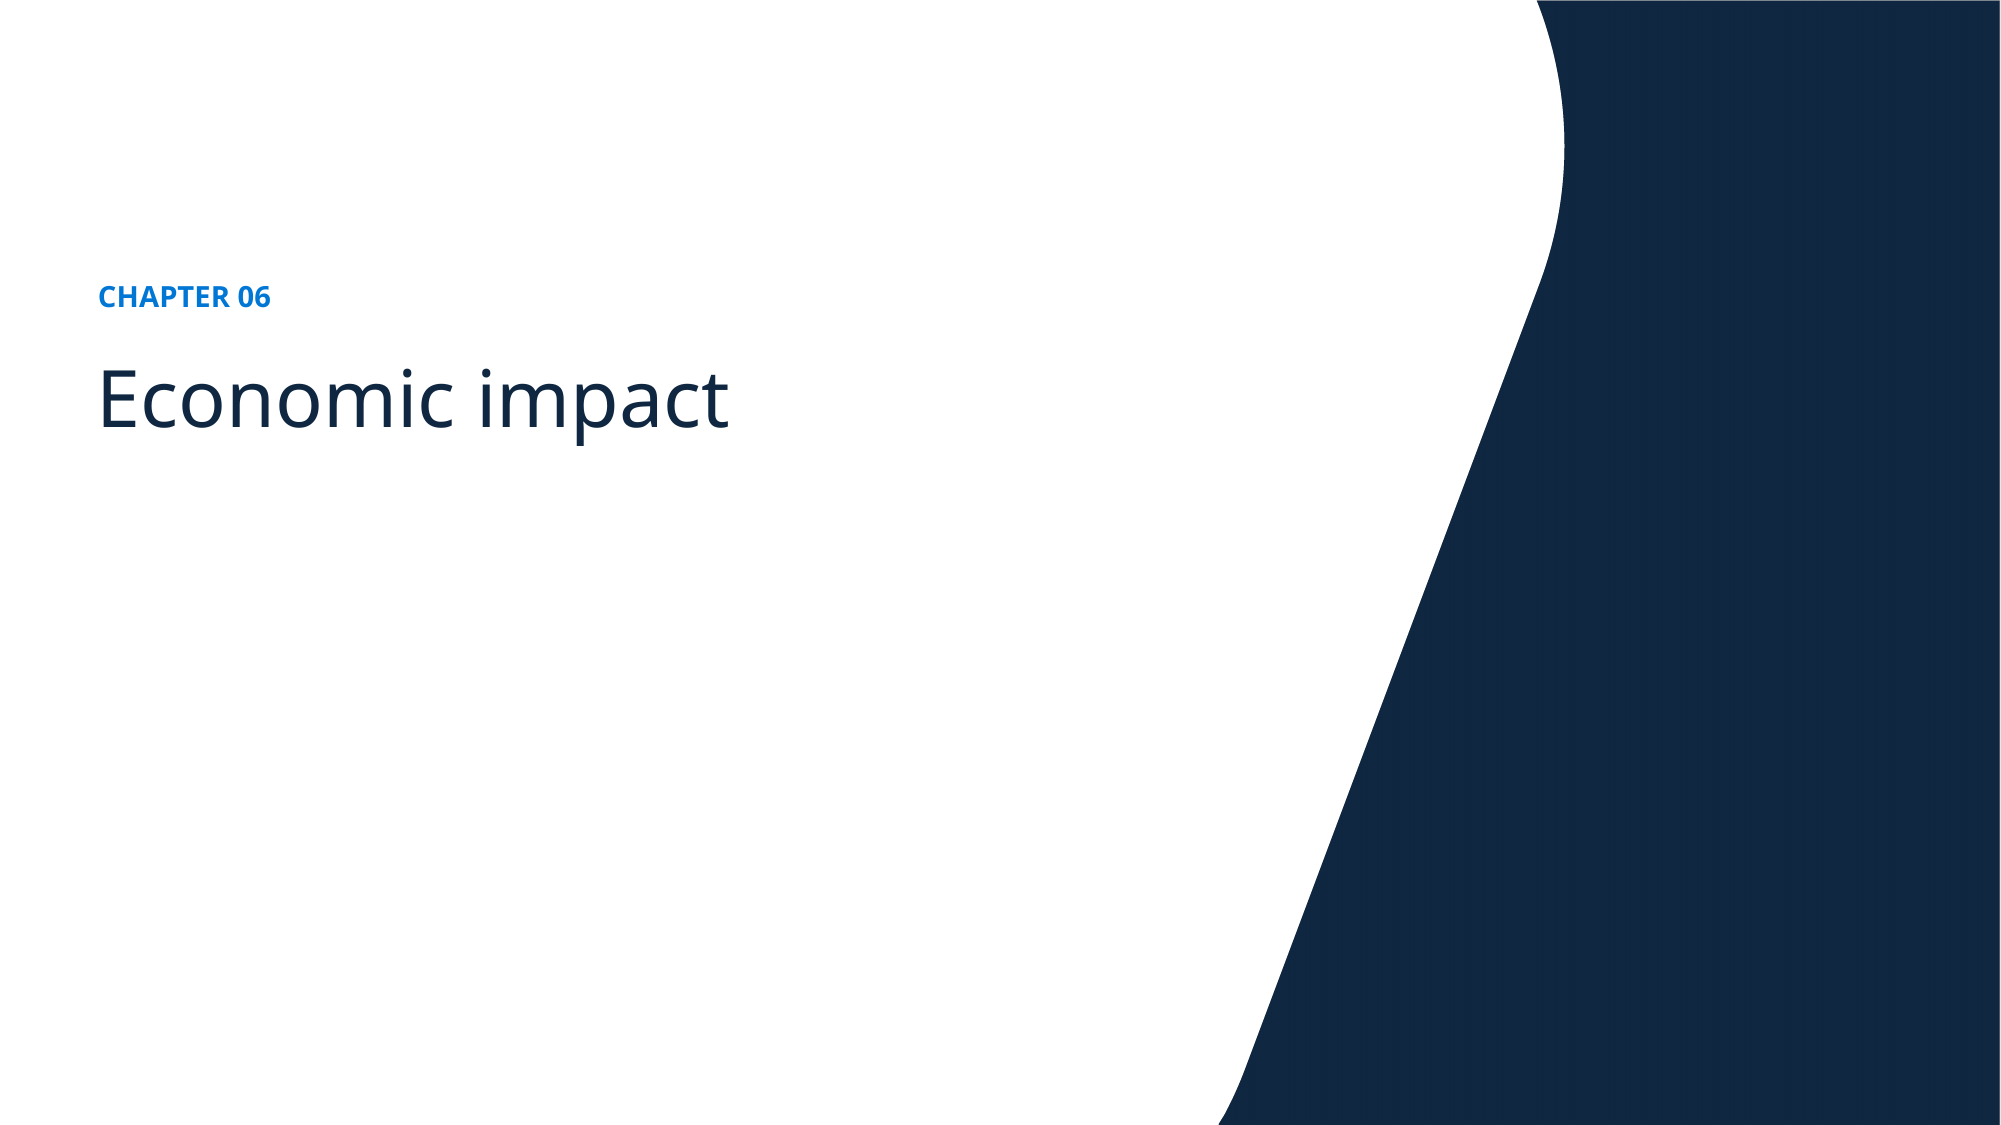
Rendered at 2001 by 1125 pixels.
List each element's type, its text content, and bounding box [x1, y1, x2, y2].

text_box [1214, 0, 2000, 1125]
text_box Economic impact [79, 339, 1235, 550]
text_box CHAPTER 06 [81, 268, 1237, 323]
